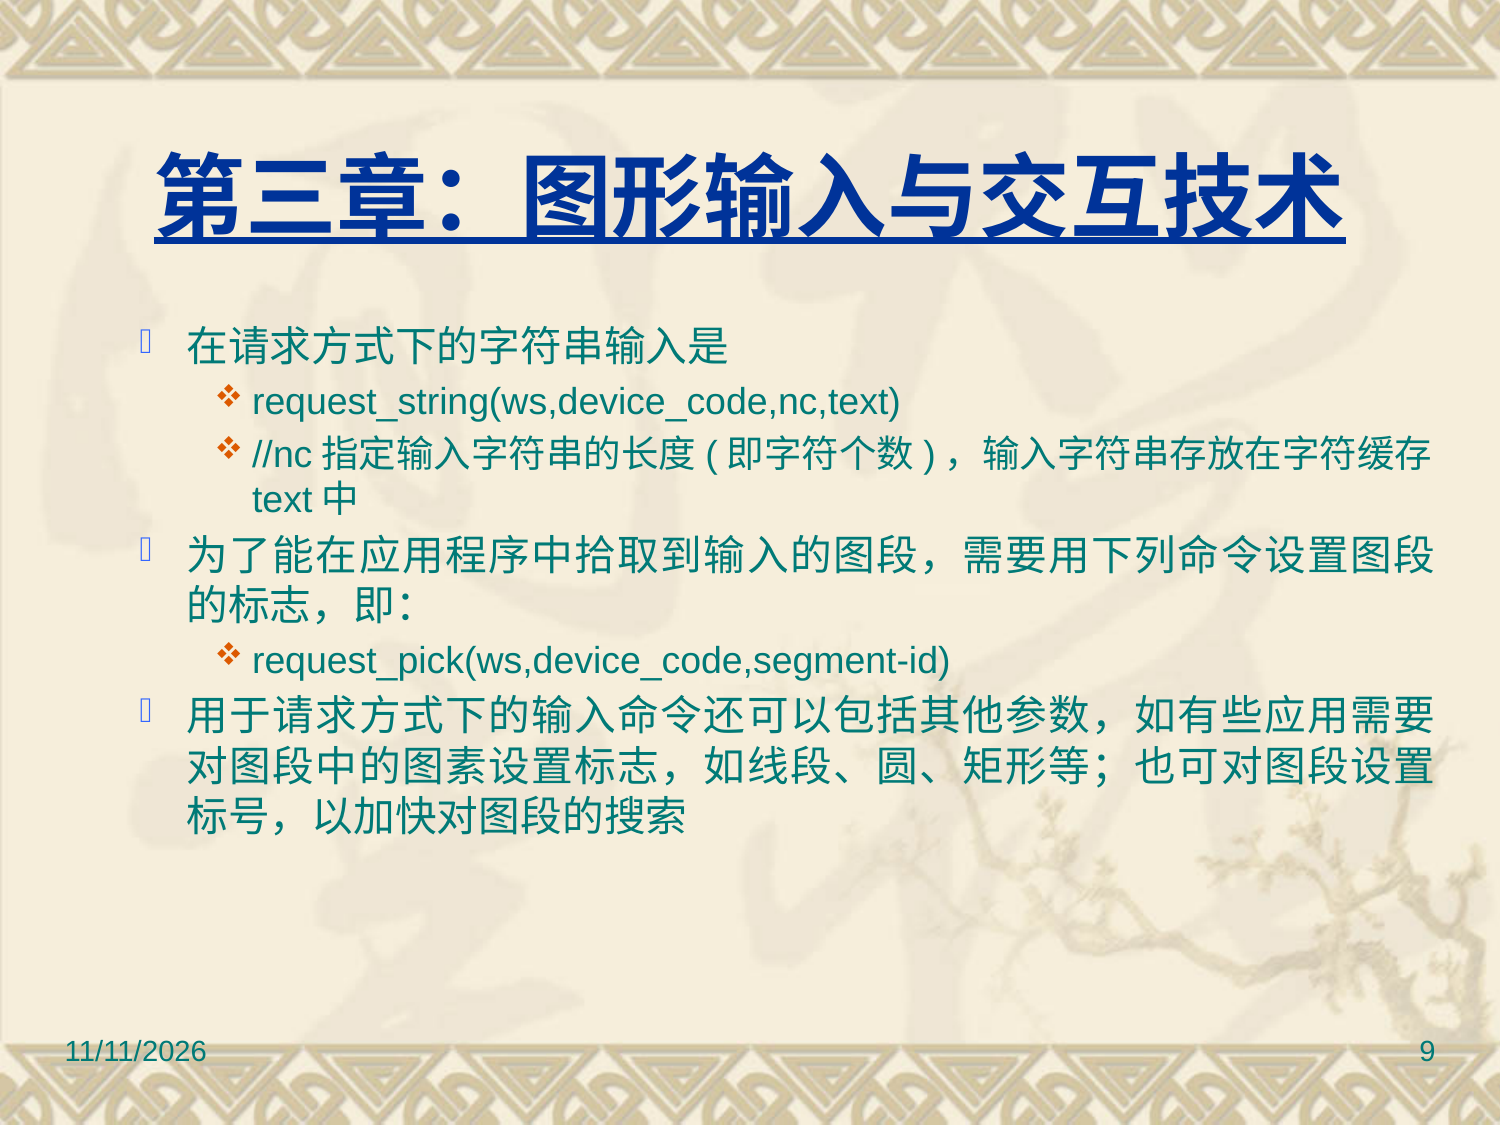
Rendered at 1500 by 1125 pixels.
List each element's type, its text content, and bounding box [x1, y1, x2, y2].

title 第三章：图形输入与交互技术 [49, 99, 1451, 288]
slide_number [49, 1024, 425, 1103]
list 在请求方式下的字符串输入是 request_string(ws,device_code,nc,text) //nc指定输入字符串的长度(即字符个数)，输入字符串存放在字符缓存text中 为了能在应用程序中拾取到输入的图段，需要用下列命令设置图段的标志，即： request_pick(ws,device_code,segment-id) 用于请求方式下的输入命令还可以包括其他参数，如有些应用需要对图段中的图素设置标志，如线段、圆、矩形等；也可对图段设置标号，以加快对图段的搜索 [49, 312, 1451, 1001]
slide_number 9 [1074, 1024, 1451, 1103]
picture [0, 0, 1500, 1125]
